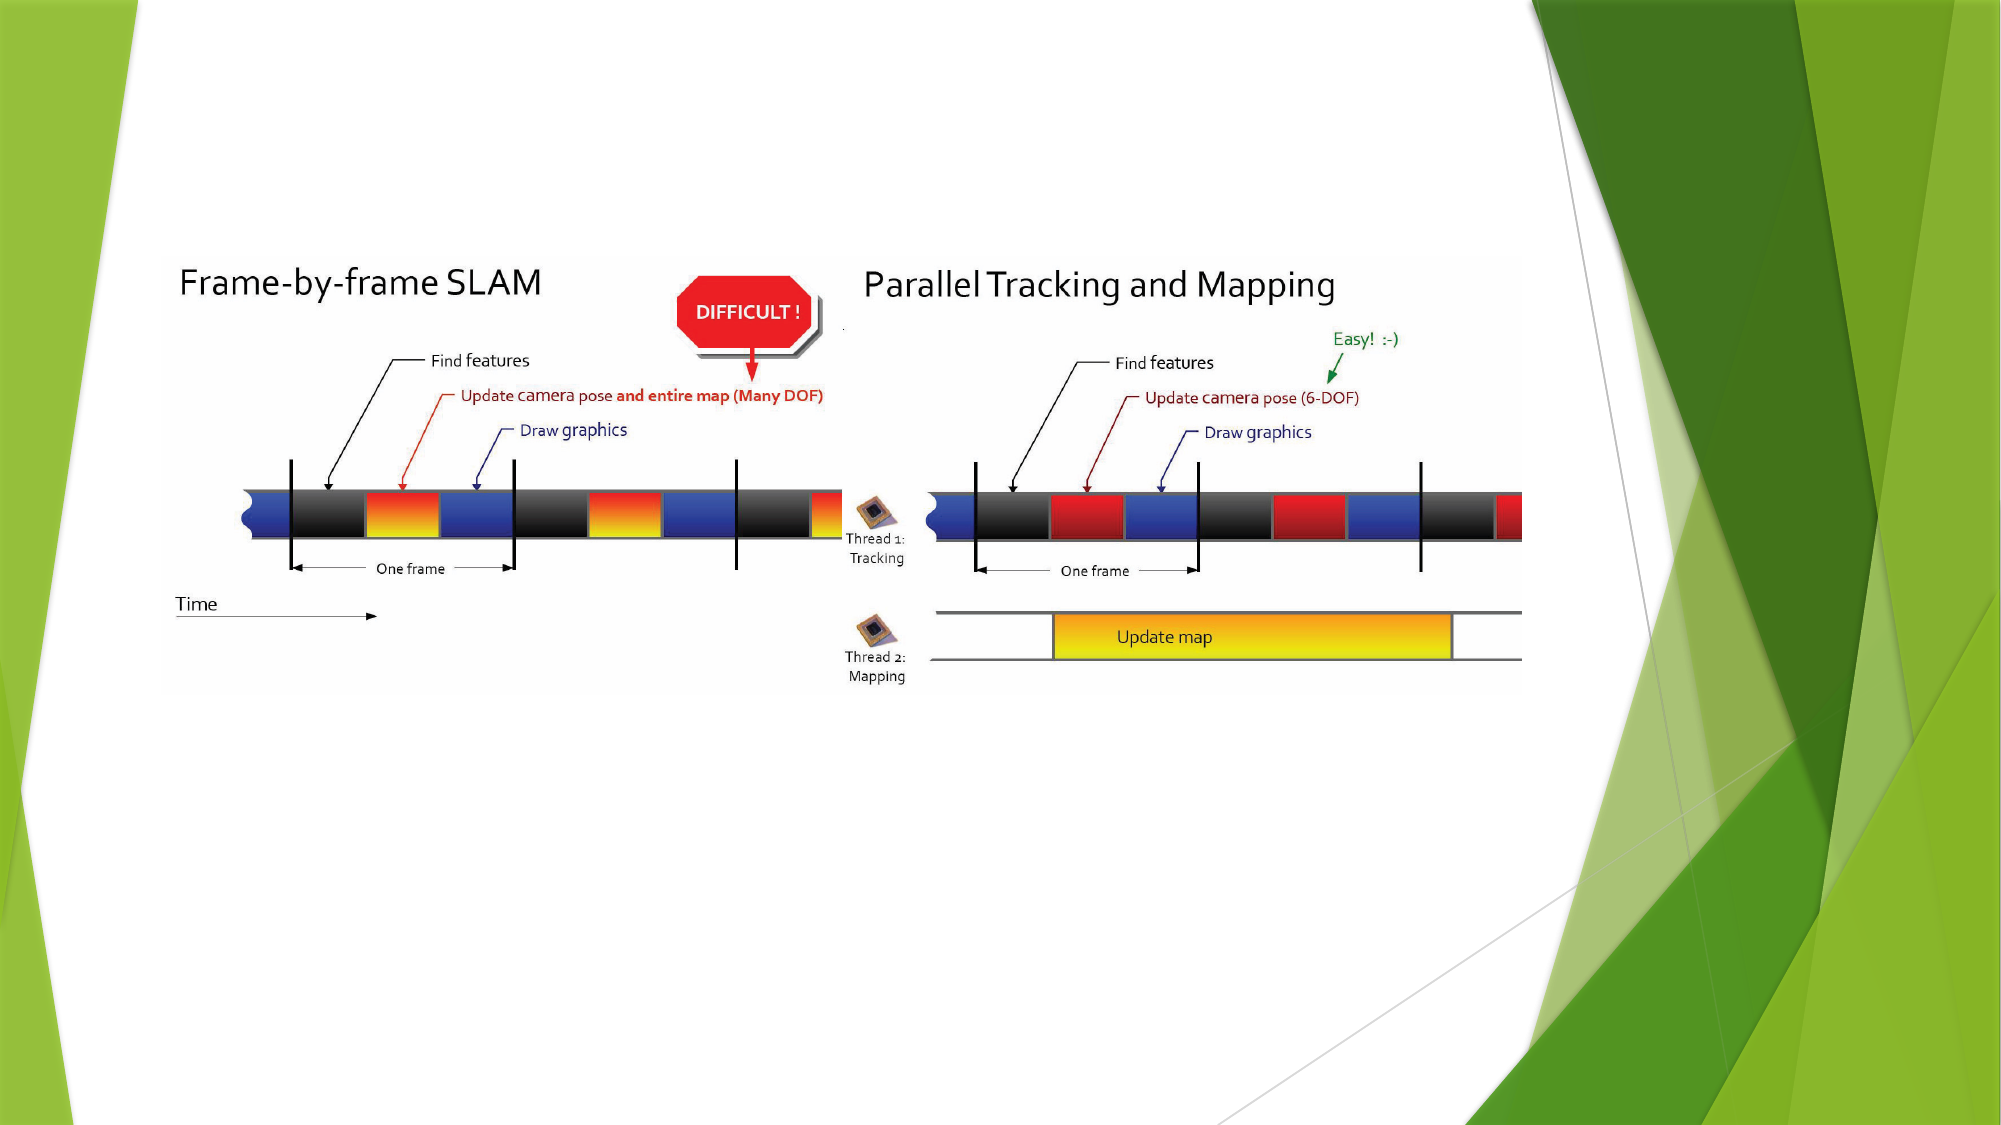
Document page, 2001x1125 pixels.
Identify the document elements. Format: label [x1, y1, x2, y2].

text_box [0, 0, 2000, 1125]
list [161, 255, 1522, 696]
